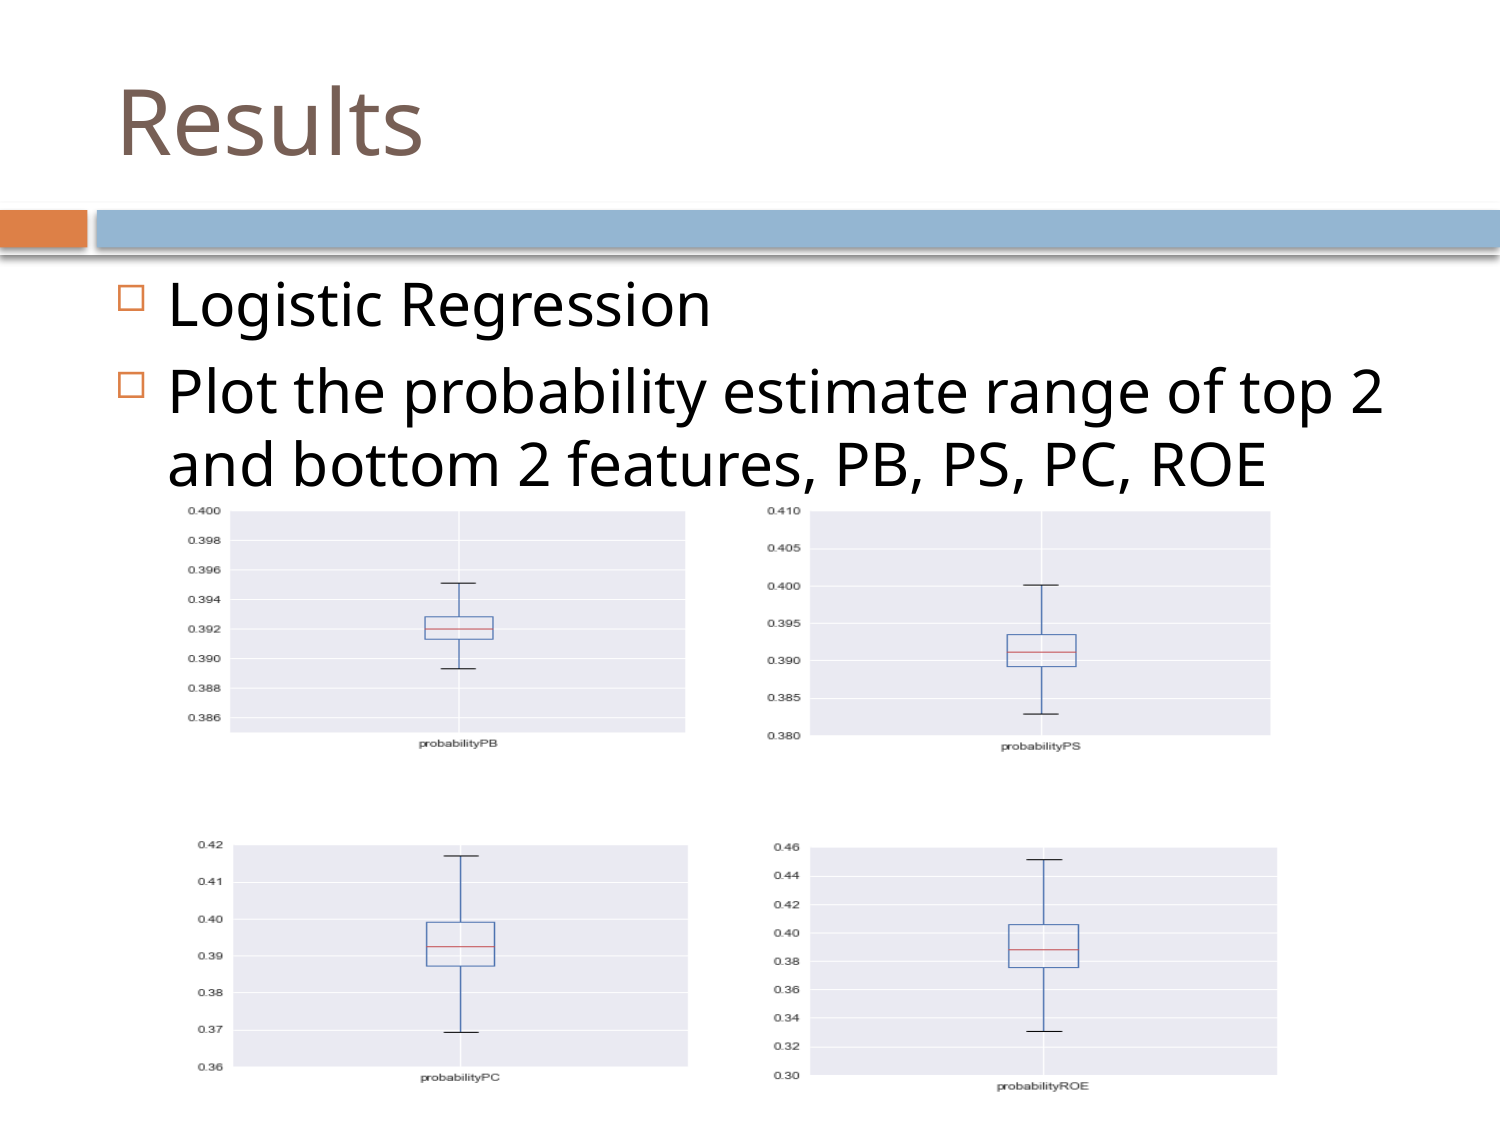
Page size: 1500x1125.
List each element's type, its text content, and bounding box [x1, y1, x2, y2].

picture [190, 831, 703, 1092]
picture [758, 500, 1294, 761]
text_box Logistic Regression Plot the probability estimate range of top 2 and bottom 2 features, PB, PS, PC, ROE [100, 258, 1438, 997]
title Results [100, 37, 1438, 200]
picture [175, 493, 703, 761]
picture [763, 833, 1294, 1098]
